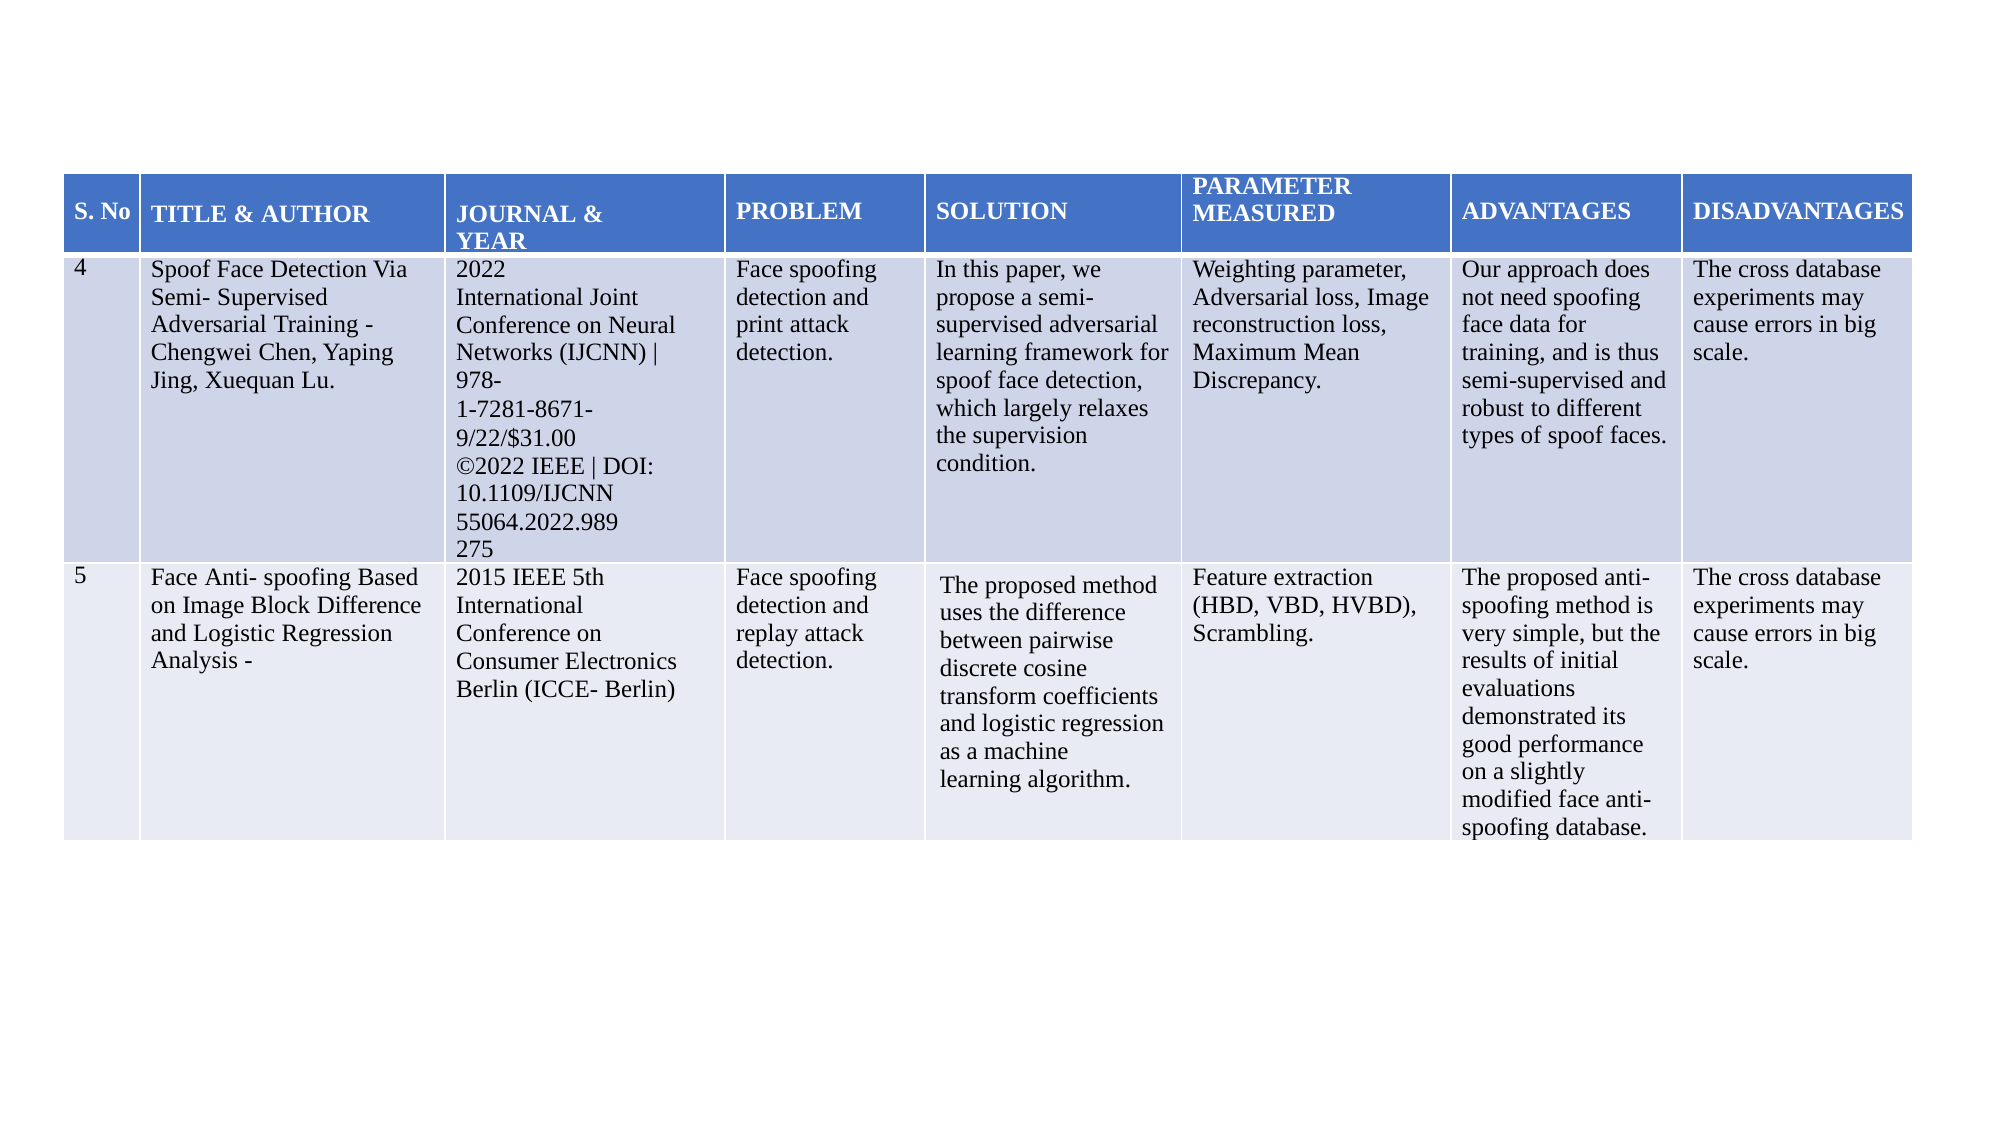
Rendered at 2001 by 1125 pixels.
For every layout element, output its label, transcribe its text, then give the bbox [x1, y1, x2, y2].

table_header S. No [64, 174, 139, 252]
table_cell Feature extraction (HBD, VBD, HVBD), Scrambling. [1182, 564, 1450, 840]
table_cell 4 [64, 258, 139, 562]
table_cell In this paper, we propose a semi- supervised adversarial learning framework for spoof face detection, which largely relaxes the supervision condition. [926, 258, 1181, 562]
table_header PROBLEM [726, 174, 924, 252]
table_cell Spoof Face Detection Via Semi- Supervised Adversarial Training - Chengwei Chen, Yaping Jing, Xuequan Lu. [141, 258, 444, 562]
table_header TITLE & AUTHOR [141, 174, 444, 252]
table_cell The proposed anti- spoofing method is very simple, but the results of initial evaluations demonstrated its good performance on a slightly modified face anti- spoofing database. [1452, 564, 1681, 840]
table_cell Our approach does not need spoofing face data for training, and is thus semi-supervised and robust to different types of spoof faces. [1452, 258, 1681, 562]
table_header JOURNAL & YEAR [446, 174, 724, 252]
table_cell 2022 International Joint Conference on Neural Networks (IJCNN) | 978- 1-7281-8671- 9/22/$31.00 ©2022 IEEE | DOI: 10.1109/IJCNN 55064.2022.989 275 [446, 258, 724, 562]
table_cell The cross database experiments may cause errors in big scale. [1683, 258, 1912, 562]
table_cell Face spoofing detection and print attack detection. [726, 258, 924, 562]
table_cell The cross database experiments may cause errors in big scale. [1683, 564, 1912, 840]
table_header SOLUTION [926, 174, 1181, 252]
table_cell Face spoofing detection and replay attack detection. [726, 564, 924, 840]
table_header DISADVANTAGES [1683, 174, 1912, 252]
table_cell Weighting parameter, Adversarial loss, Image reconstruction loss, Maximum Mean Discrepancy. [1182, 258, 1450, 562]
table_cell Face Anti- spoofing Based on Image Block Difference and Logistic Regression Analysis - [141, 564, 444, 840]
table_cell The proposed method uses the difference between pairwise discrete cosine transform coefficients and logistic regression as a machine learning algorithm. [926, 564, 1181, 840]
table_cell 2015 IEEE 5th International Conference on Consumer Electronics Berlin (ICCE- Berlin) [446, 564, 724, 840]
table_cell 5 [64, 564, 139, 840]
table_header PARAMETER MEASURED [1182, 174, 1450, 252]
table_header ADVANTAGES [1452, 174, 1681, 252]
